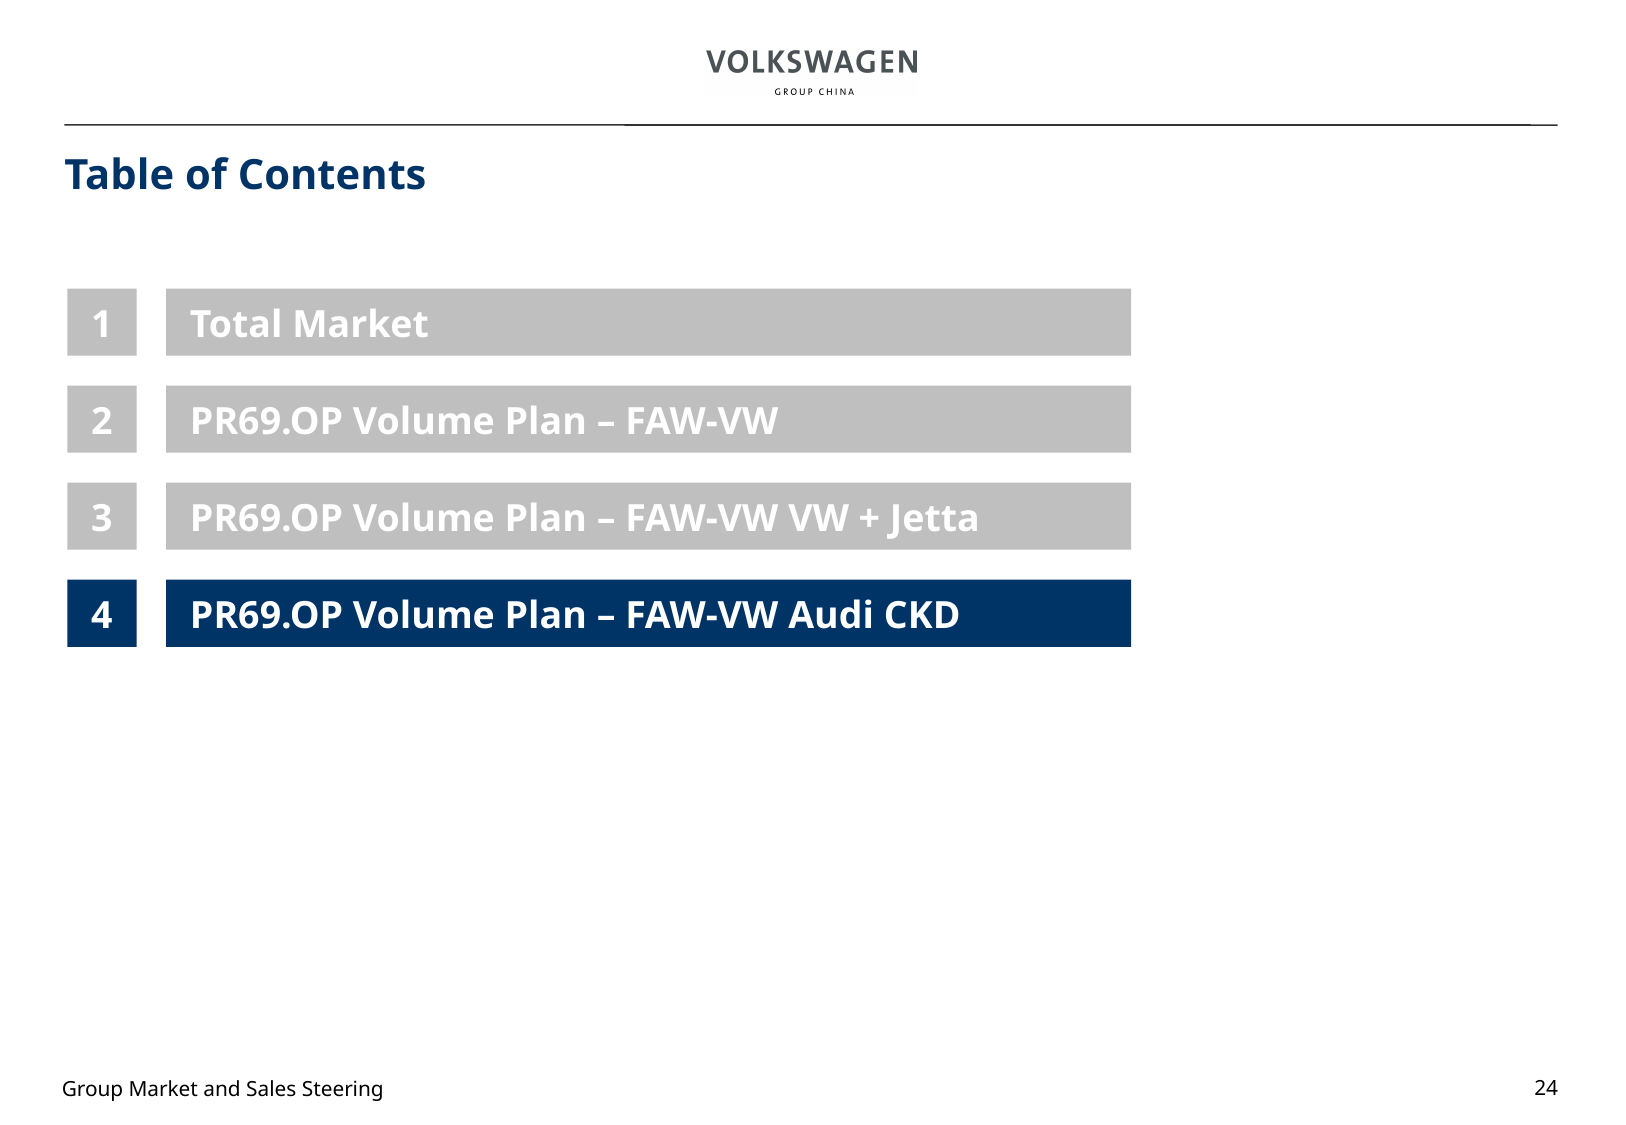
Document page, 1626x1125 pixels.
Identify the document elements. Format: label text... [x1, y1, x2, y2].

text_box PR69.OP Volume Plan – FAW-VW Audi CKD [166, 579, 1132, 647]
text_box 1 [67, 288, 137, 356]
text_box 2 [67, 385, 137, 453]
text_box 4 [67, 579, 137, 647]
slide_number 24 [1437, 1074, 1558, 1104]
picture [705, 49, 918, 96]
title Table of Contents [64, 147, 1558, 260]
text_box PR69.OP Volume Plan – FAW-VW [166, 385, 1132, 453]
footer Group Market and Sales Steering [61, 1075, 429, 1120]
text_box Total Market [166, 288, 1132, 356]
text_box PR69.OP Volume Plan – FAW-VW VW + Jetta [166, 482, 1132, 550]
text_box 3 [67, 482, 137, 550]
